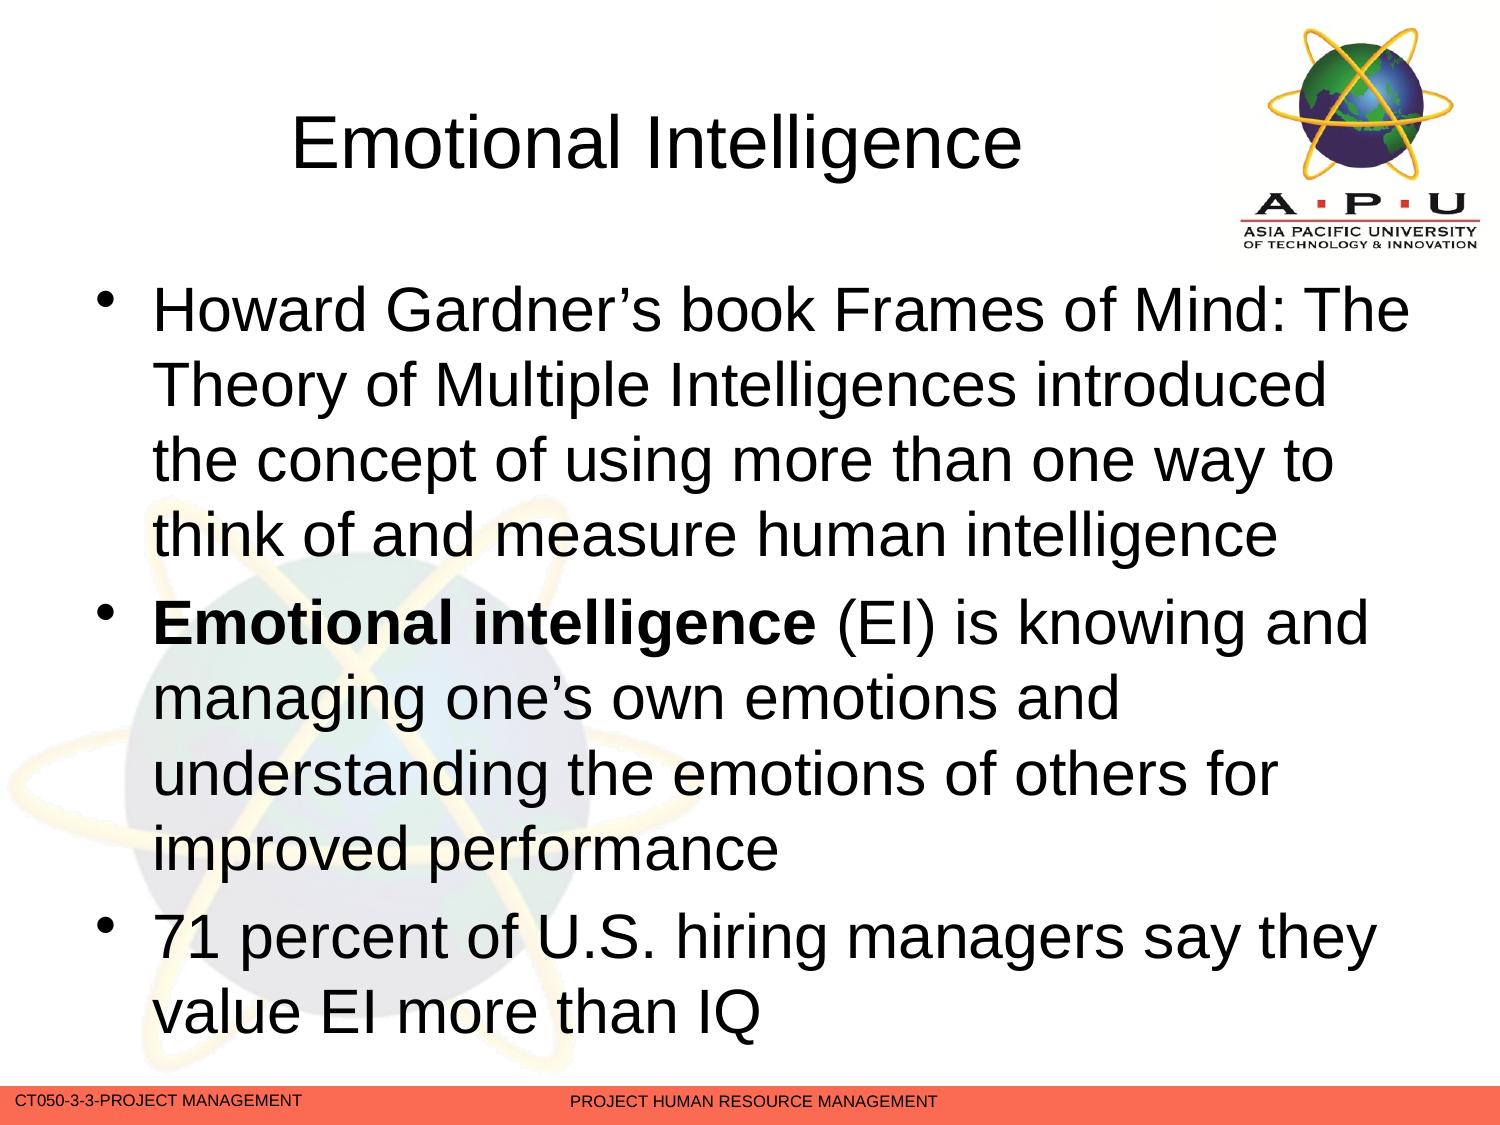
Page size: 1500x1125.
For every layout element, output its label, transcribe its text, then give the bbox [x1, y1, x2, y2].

list Howard Gardner’s book Frames of Mind: The Theory of Multiple Intelligences introduced the concept of using more than one way to think of and measure human intelligence Emotional intelligence (EI) is knowing and managing one’s own emotions and understanding the emotions of others for improved performance 71 percent of U.S. hiring managers say they value EI more than IQ [79, 260, 1430, 1085]
picture [1222, 0, 1500, 277]
title Emotional Intelligence [79, 45, 1235, 233]
